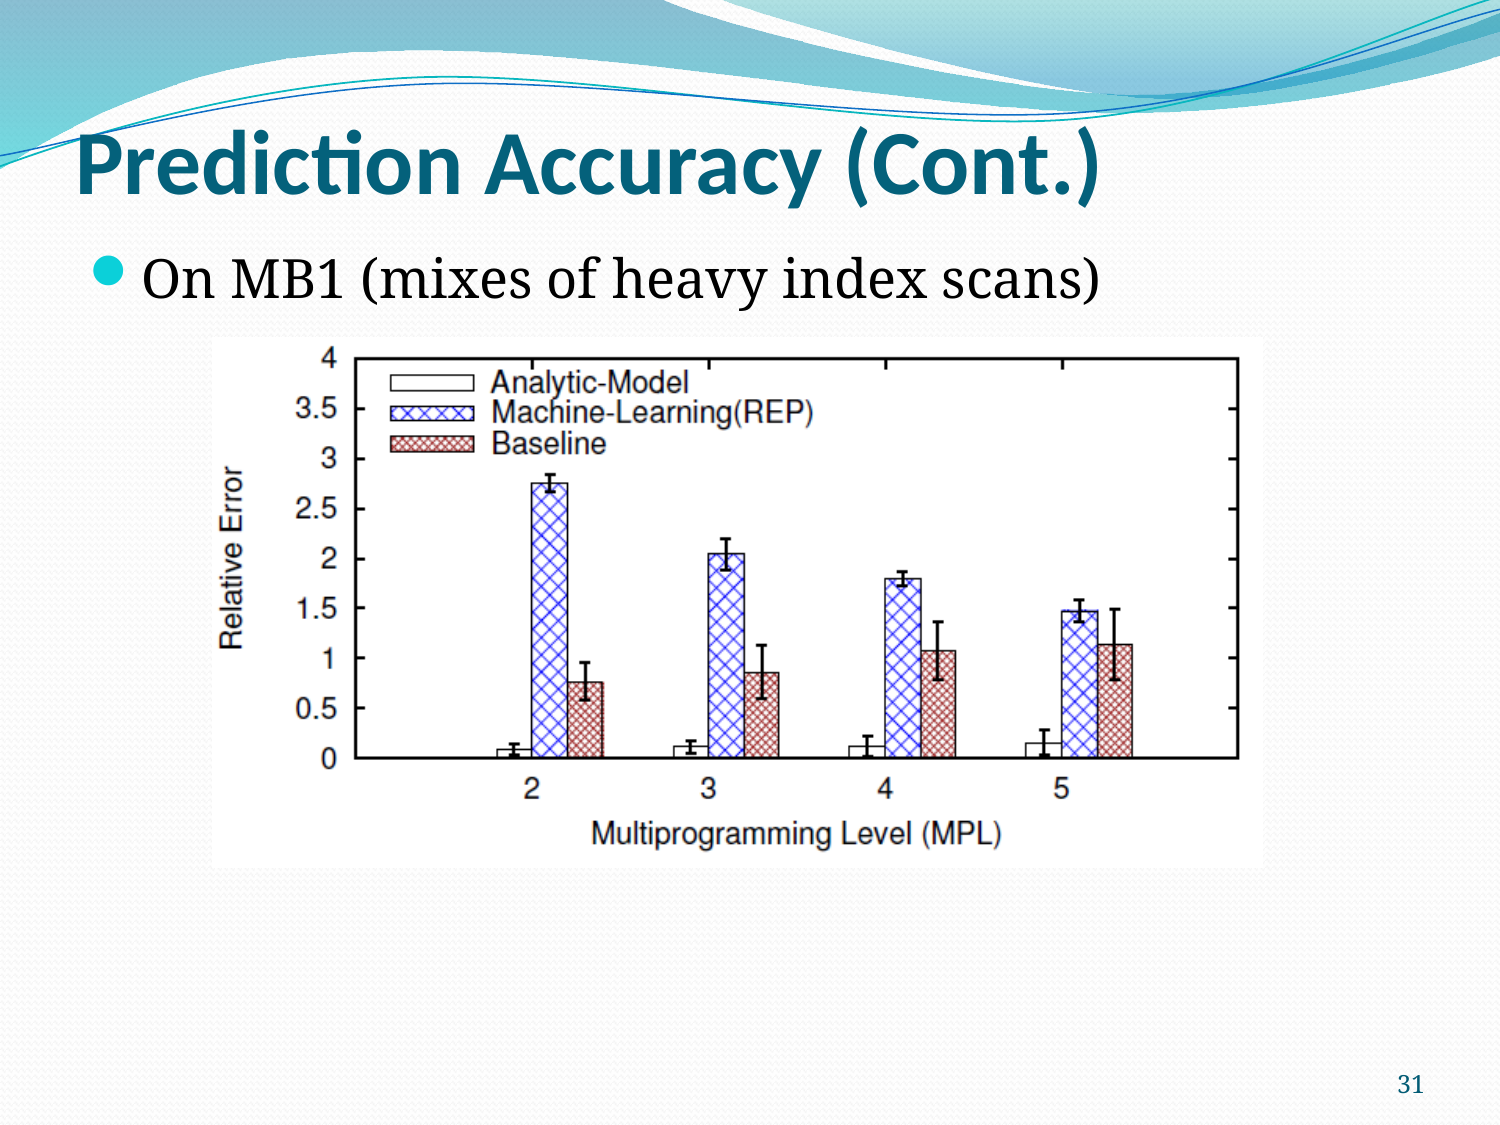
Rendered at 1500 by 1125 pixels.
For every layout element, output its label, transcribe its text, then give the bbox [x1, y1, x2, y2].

picture [212, 337, 1263, 868]
list On MB1 (mixes of heavy index scans) [75, 237, 1463, 958]
slide_number 31 [1299, 1042, 1425, 1103]
title Prediction Accuracy (Cont.) [75, 24, 1425, 213]
